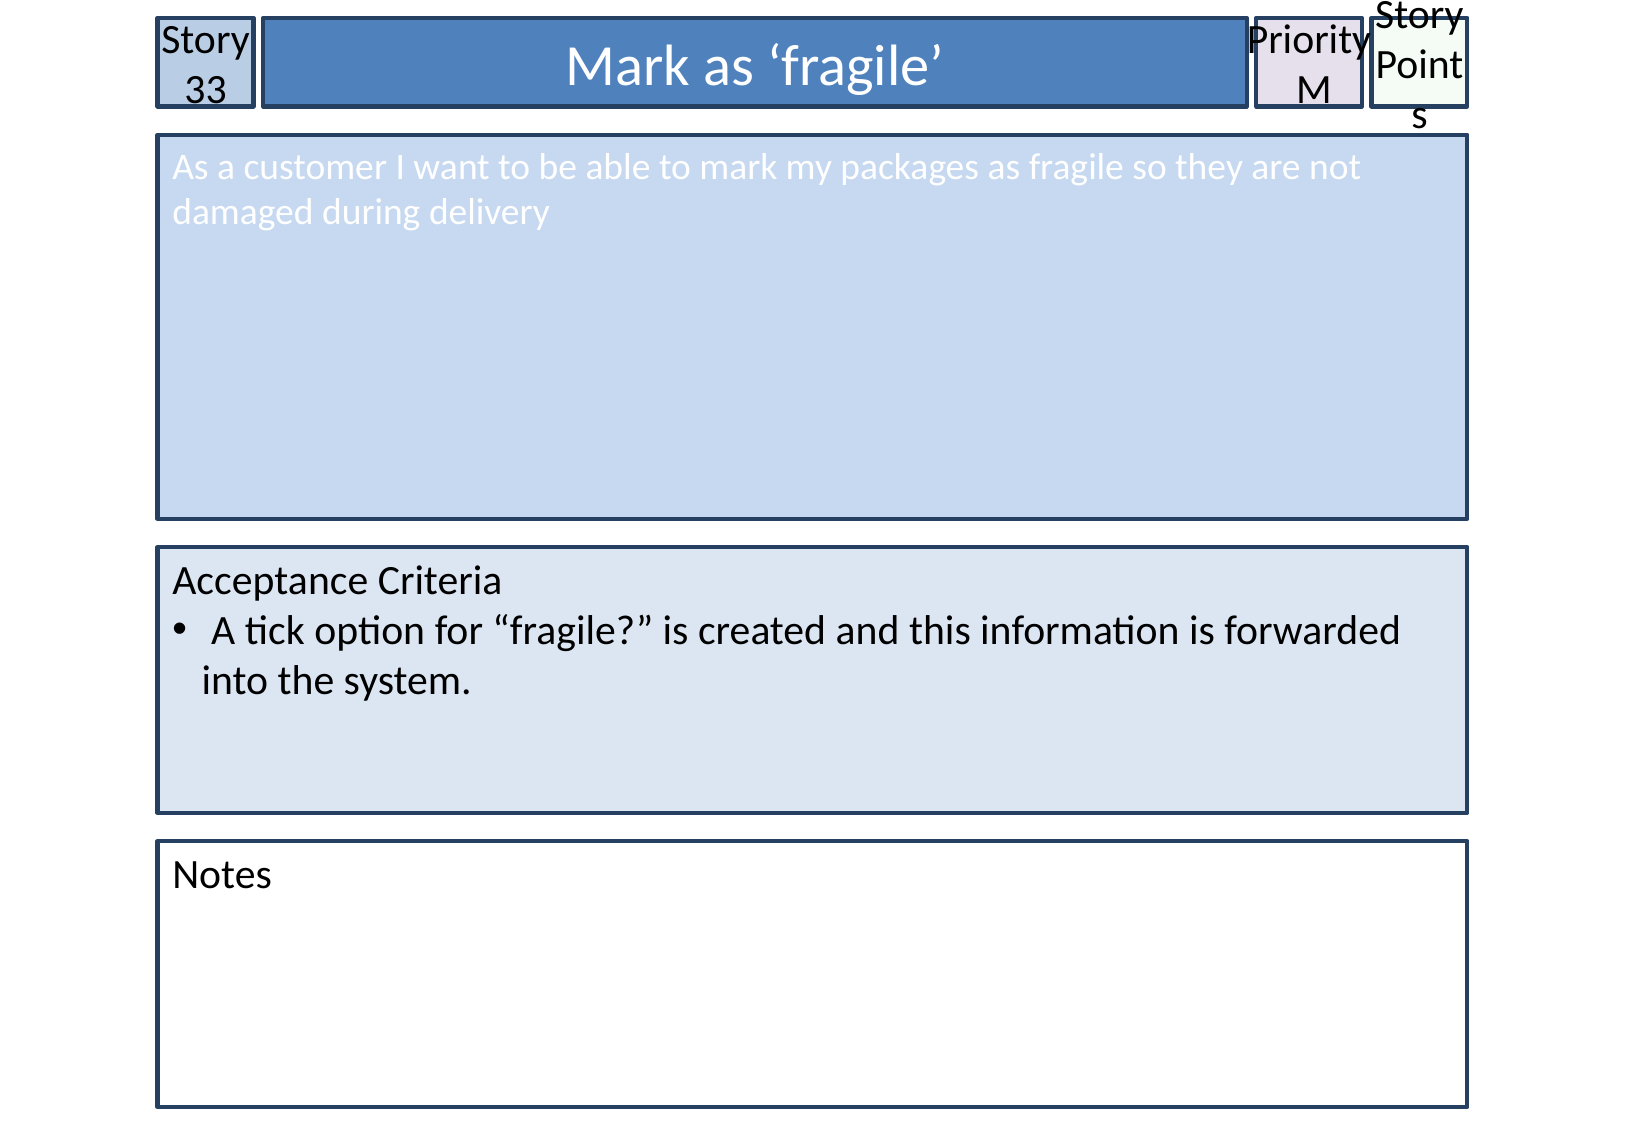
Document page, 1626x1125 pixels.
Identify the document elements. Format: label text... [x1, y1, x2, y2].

text_box Story Points [1369, 16, 1469, 109]
text_box Mark as ‘fragile’ [261, 16, 1249, 109]
text_box Notes [155, 839, 1469, 1109]
text_box Acceptance Criteria A tick option for “fragile?” is created and this information is forwarded into the system. [155, 545, 1469, 815]
text_box Story 33 [155, 16, 256, 109]
text_box As a customer I want to be able to mark my packages as fragile so they are not damaged during delivery [155, 133, 1469, 521]
text_box Priority M [1254, 16, 1364, 109]
